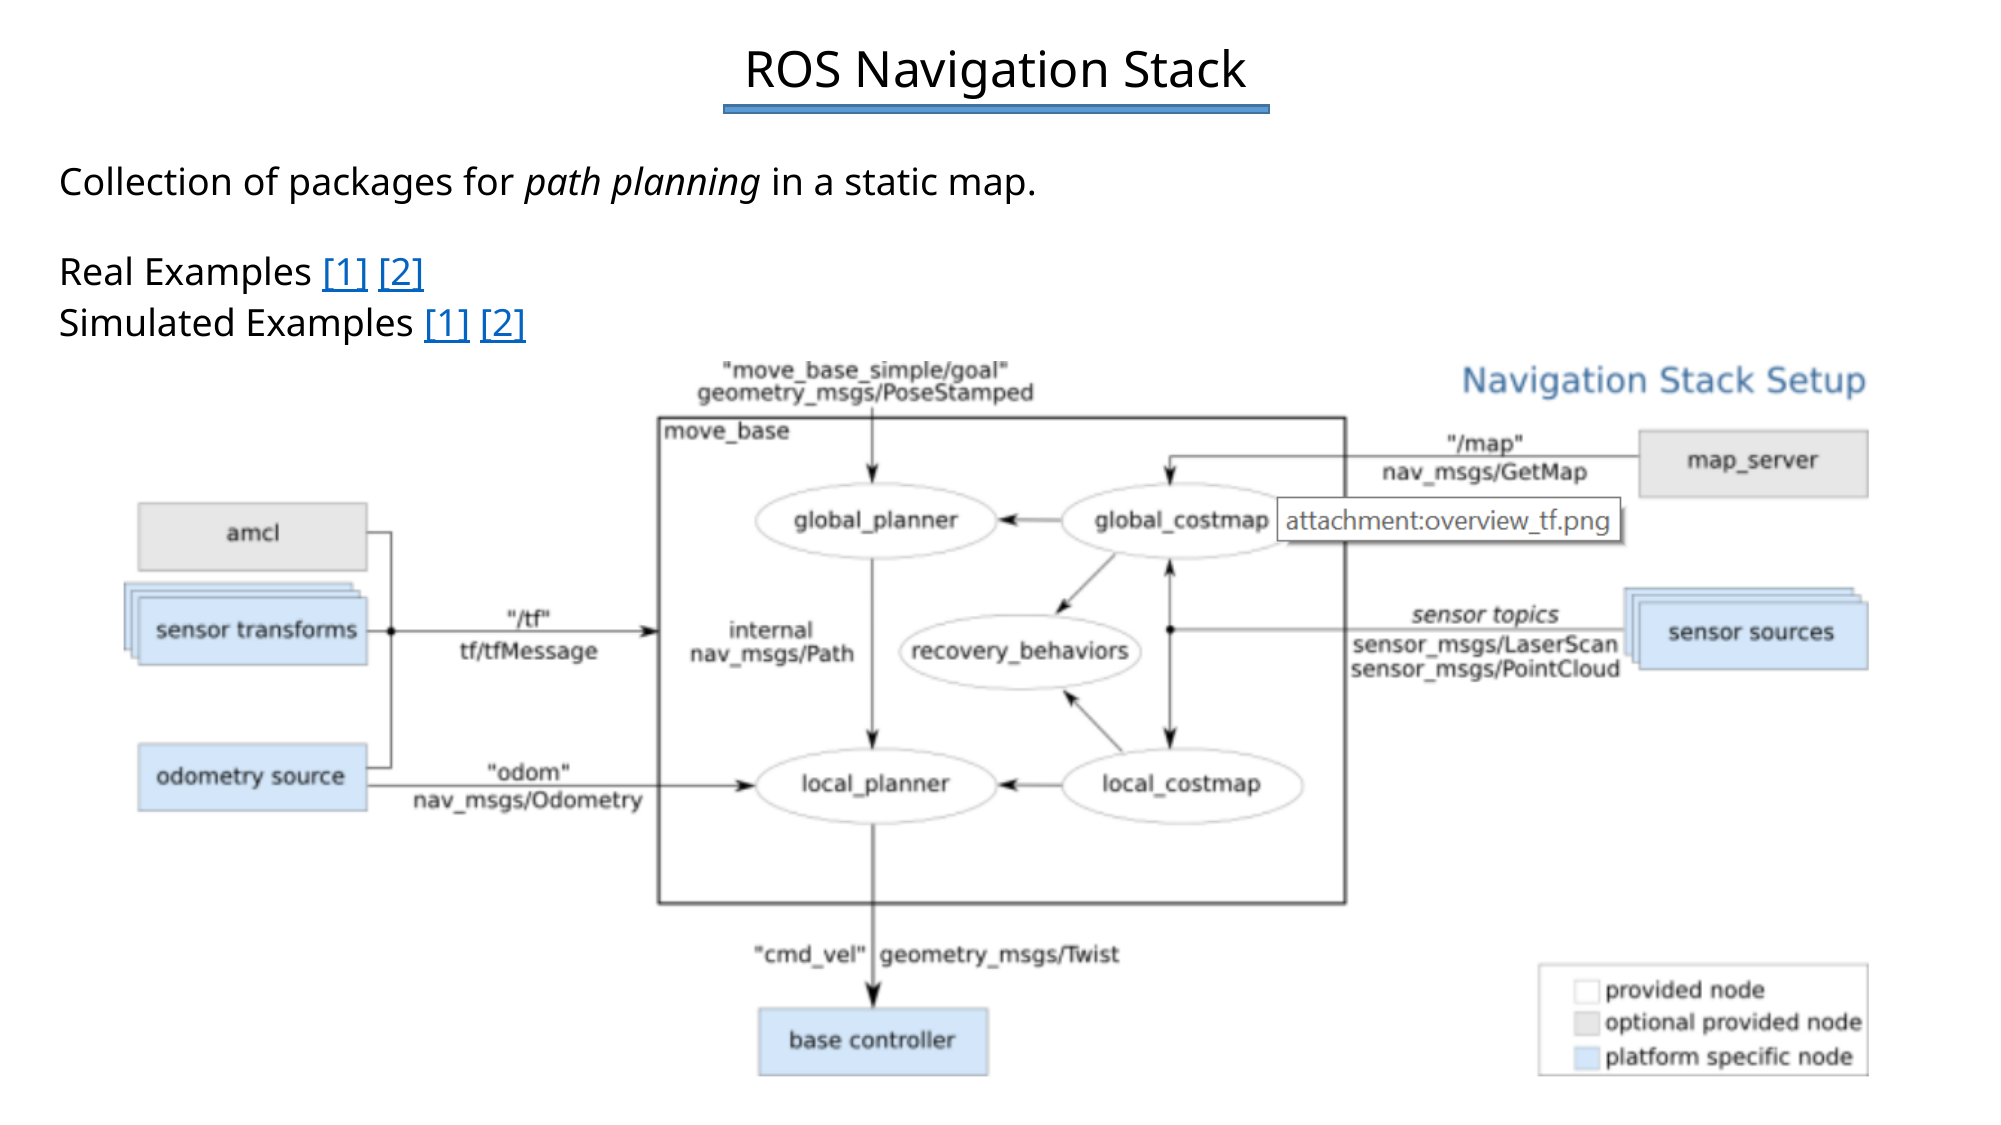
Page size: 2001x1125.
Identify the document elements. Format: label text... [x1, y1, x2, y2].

text_box ROS Navigation Stack [415, 29, 1577, 105]
text_box Collection of packages for path planning in a static map. Real Examples [1] [2] Simulated Examples [1] [2] [44, 150, 1956, 358]
text_box [723, 104, 1270, 114]
picture [115, 361, 1878, 1087]
